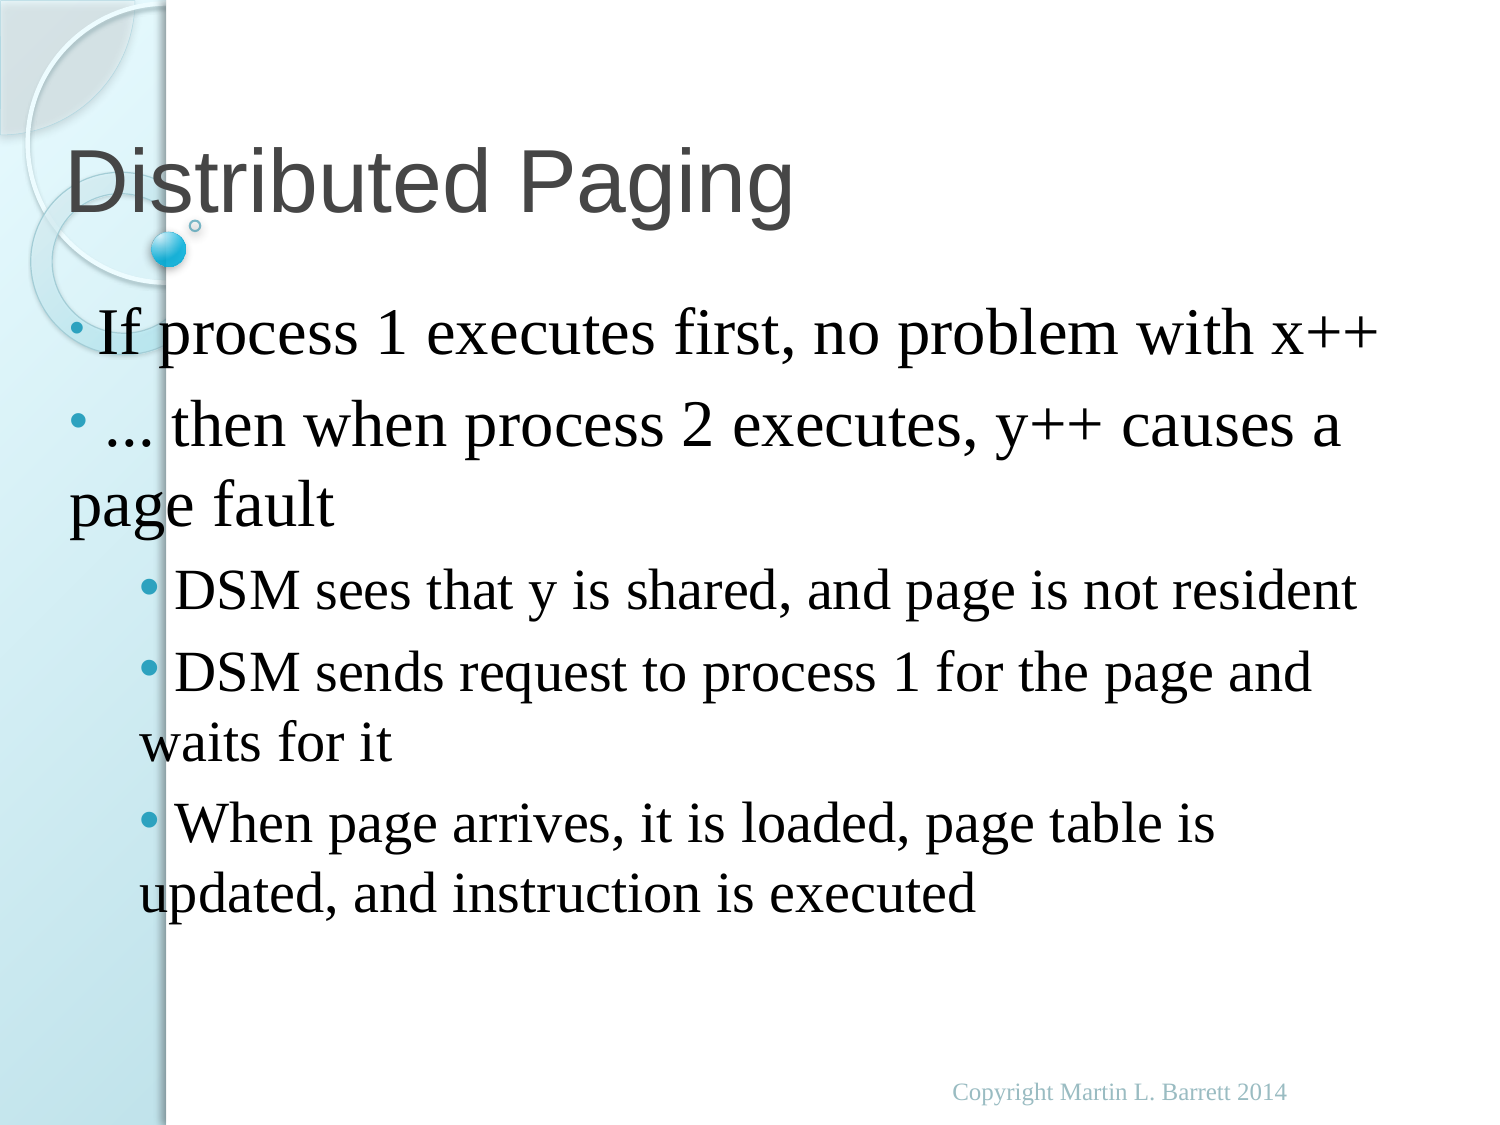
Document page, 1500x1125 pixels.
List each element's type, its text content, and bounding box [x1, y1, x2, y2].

subtitle If process 1 executes first, no problem with x++ ... then when process 2 executes, y++ causes a page fault DSM sees that y is shared, and page is not resident DSM sends request to process 1 for the page and waits for it When page arrives, it is loaded, page table is updated, and instruction is executed [50, 287, 1400, 1063]
footer Copyright Martin L. Barrett 2014 [937, 1034, 1413, 1113]
title Distributed Paging [50, 75, 1400, 238]
